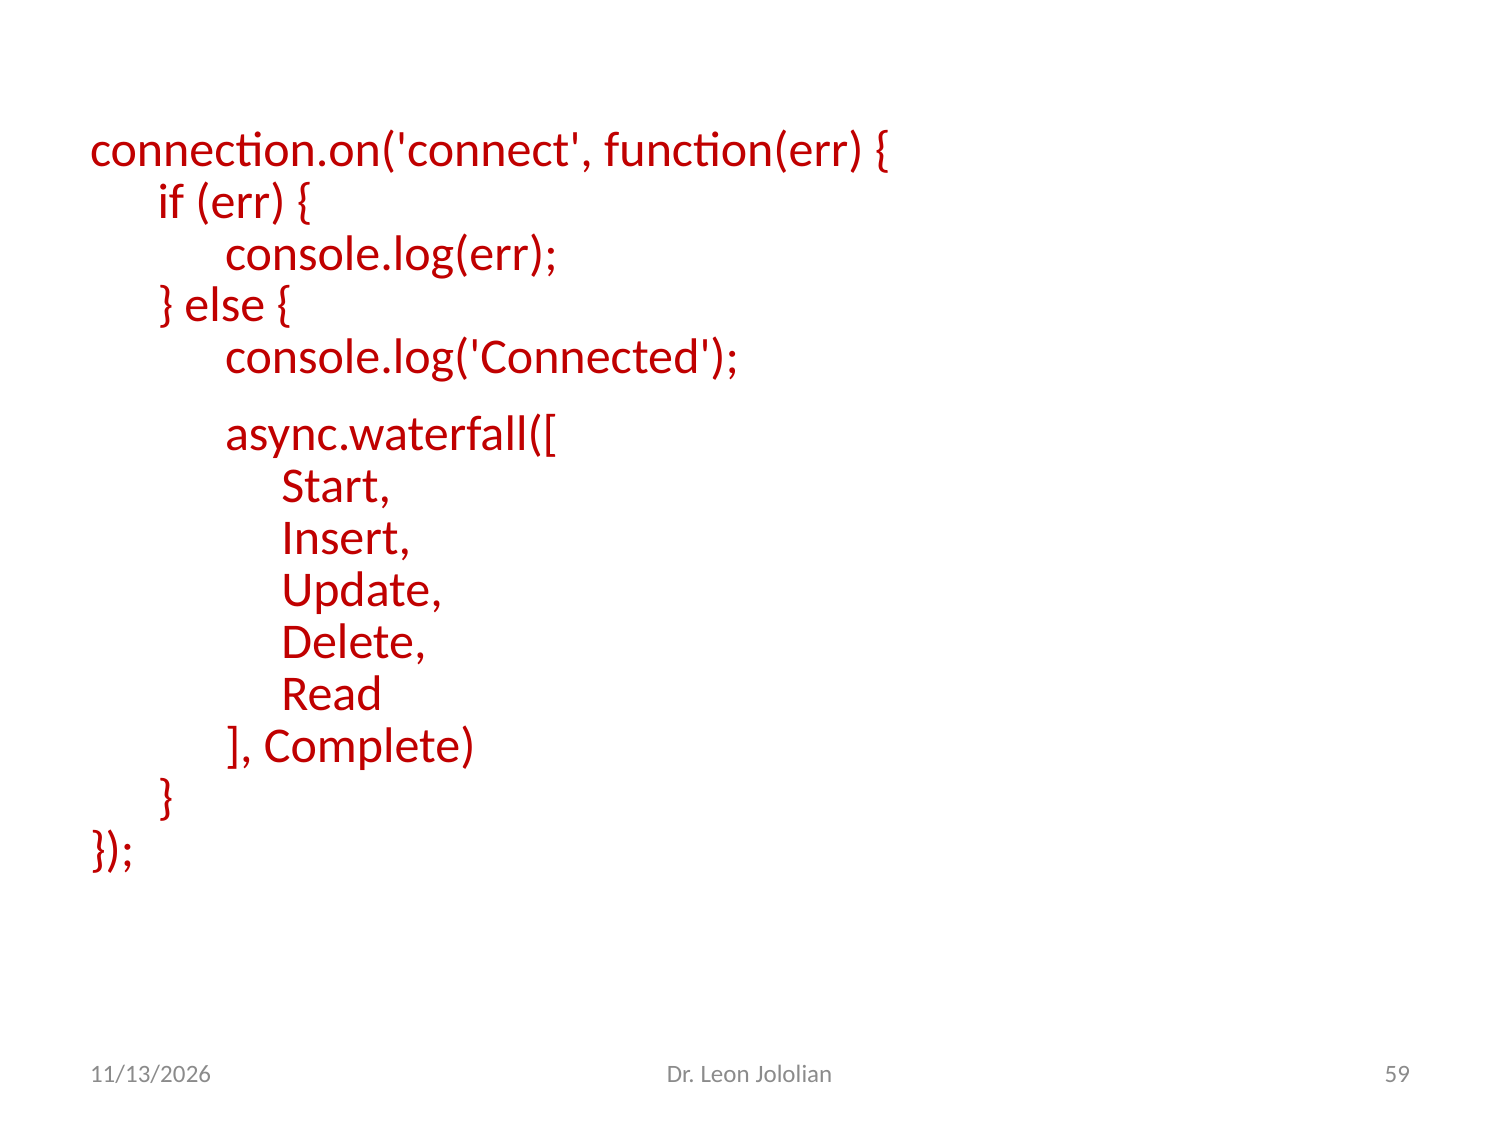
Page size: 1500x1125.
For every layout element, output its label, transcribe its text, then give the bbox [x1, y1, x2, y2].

slide_number 59 [1074, 1042, 1425, 1103]
footer Dr. Leon Jololian [512, 1042, 988, 1103]
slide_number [75, 1042, 425, 1103]
list connection.on('connect', function(err) { if (err) { console.log(err); } else { console.log('Connected'); async.waterfall([ Start, Insert, Update, Delete, Read ], Complete) } }); [75, 125, 1425, 963]
